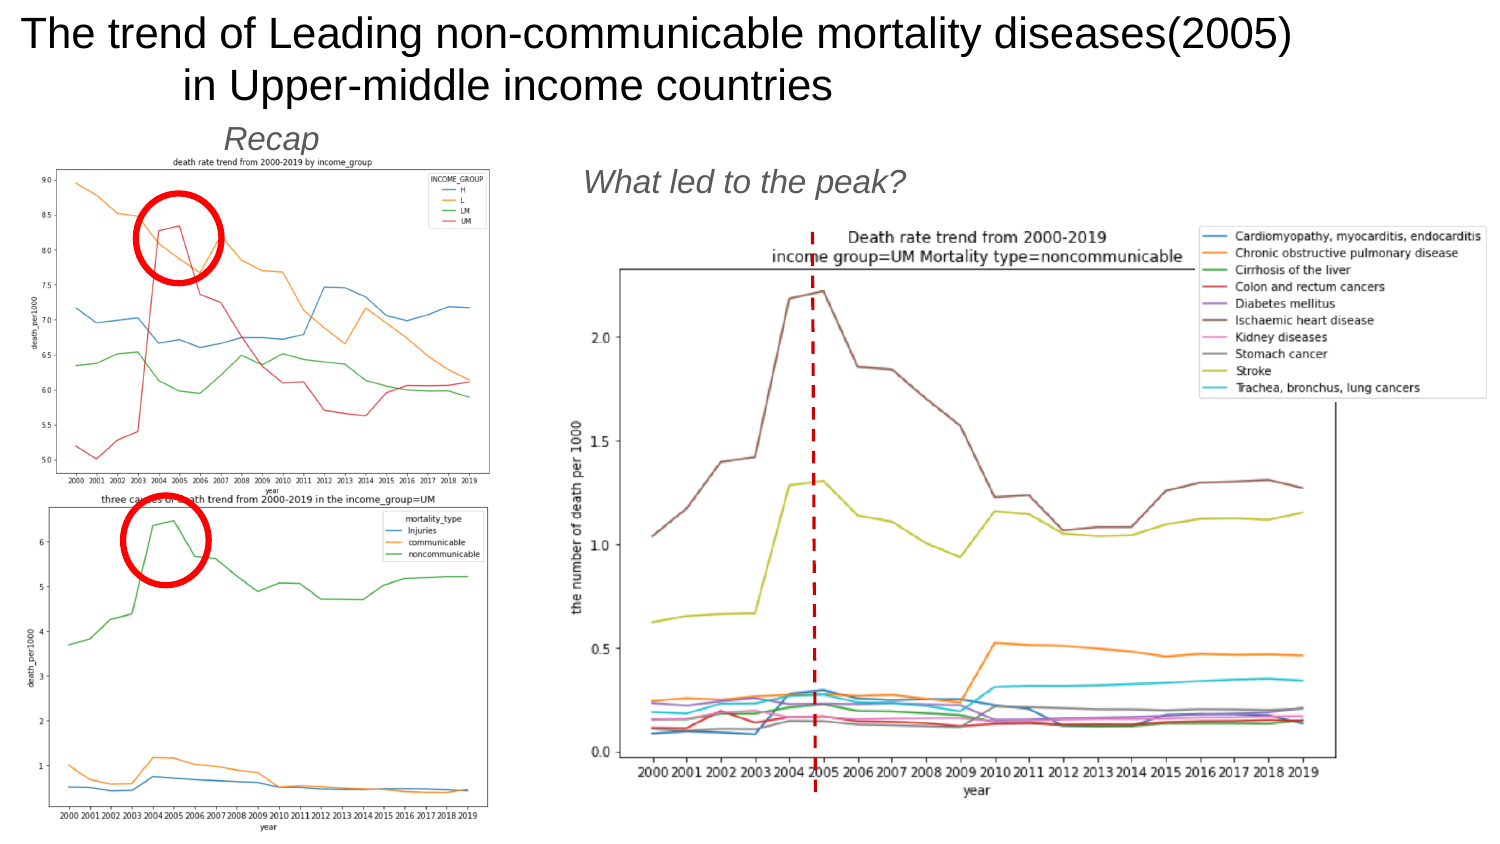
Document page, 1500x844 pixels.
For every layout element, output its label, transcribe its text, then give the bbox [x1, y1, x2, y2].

picture [567, 231, 812, 800]
text_box Recap [208, 101, 380, 154]
text_box What led to the peak? [567, 145, 1060, 216]
picture [25, 495, 493, 836]
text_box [21, 155, 496, 496]
picture [816, 221, 1494, 800]
title The trend of Leading non-communicable mortality diseases(2005) in Upper-middle income countries [5, 0, 1500, 119]
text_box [812, 231, 816, 800]
